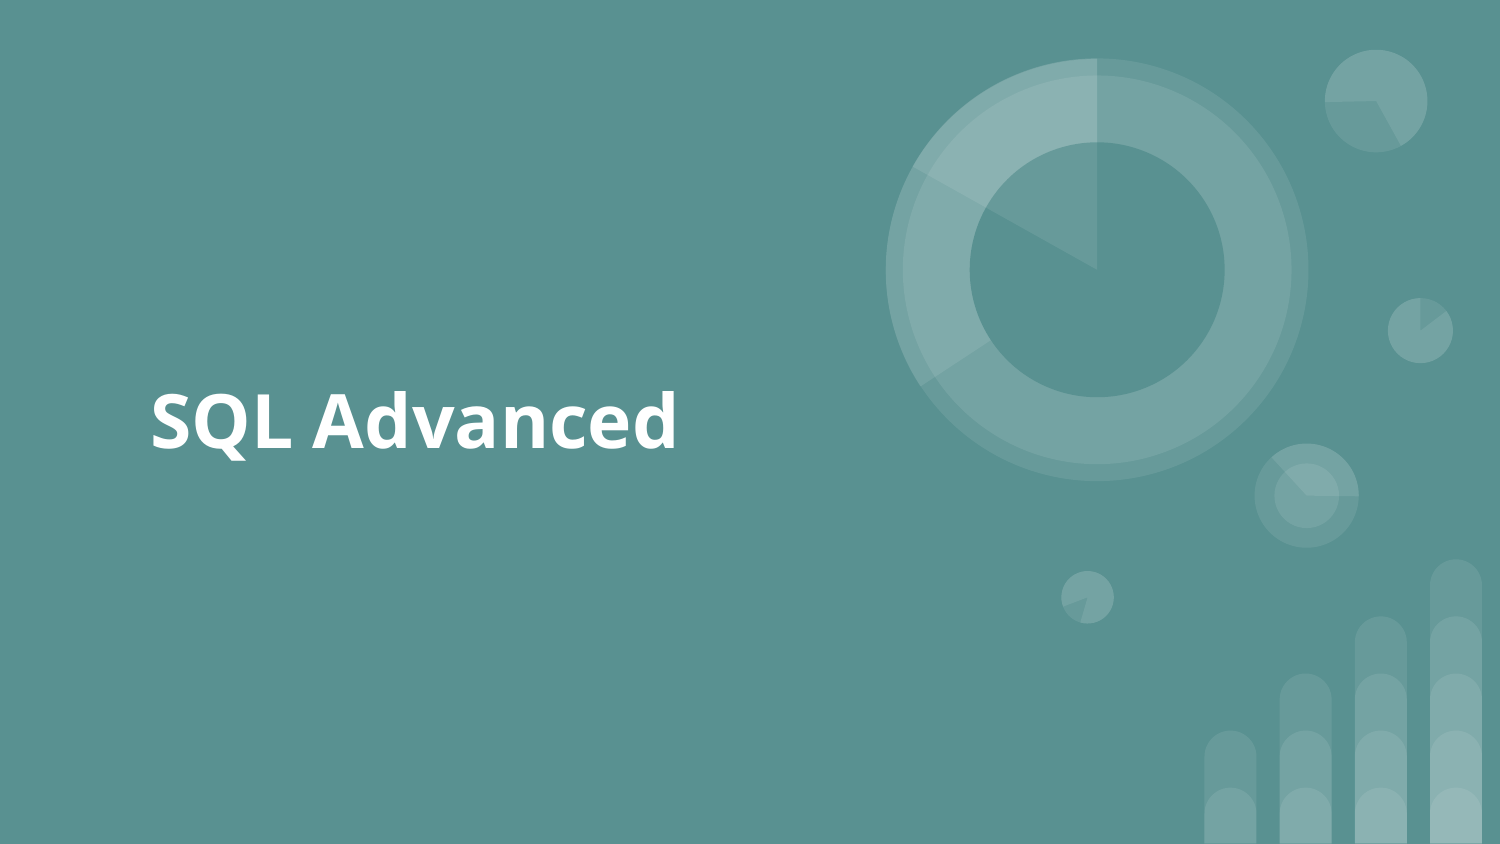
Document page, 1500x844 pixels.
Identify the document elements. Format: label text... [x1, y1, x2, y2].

title SQL Advanced [135, 264, 834, 572]
